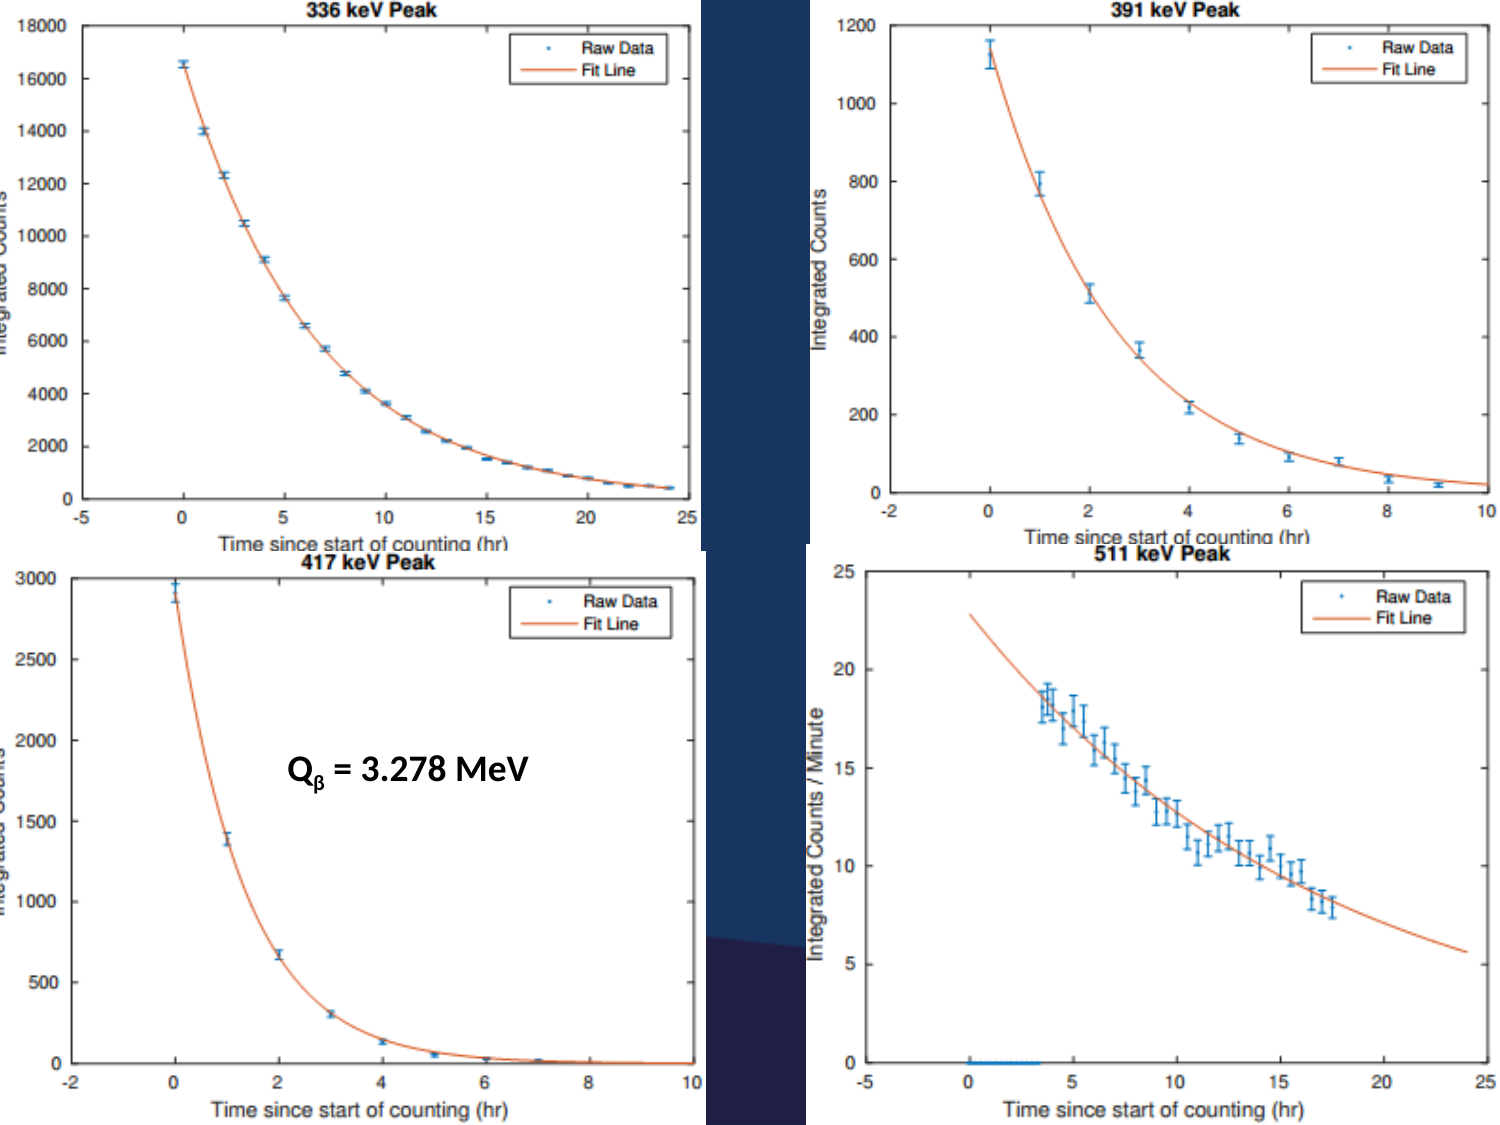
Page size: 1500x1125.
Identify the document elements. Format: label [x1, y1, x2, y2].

text_box [0, 0, 701, 549]
text_box [806, 543, 1500, 1125]
text_box [810, 0, 1500, 543]
picture [701, 0, 810, 1125]
text_box [0, 551, 706, 1125]
